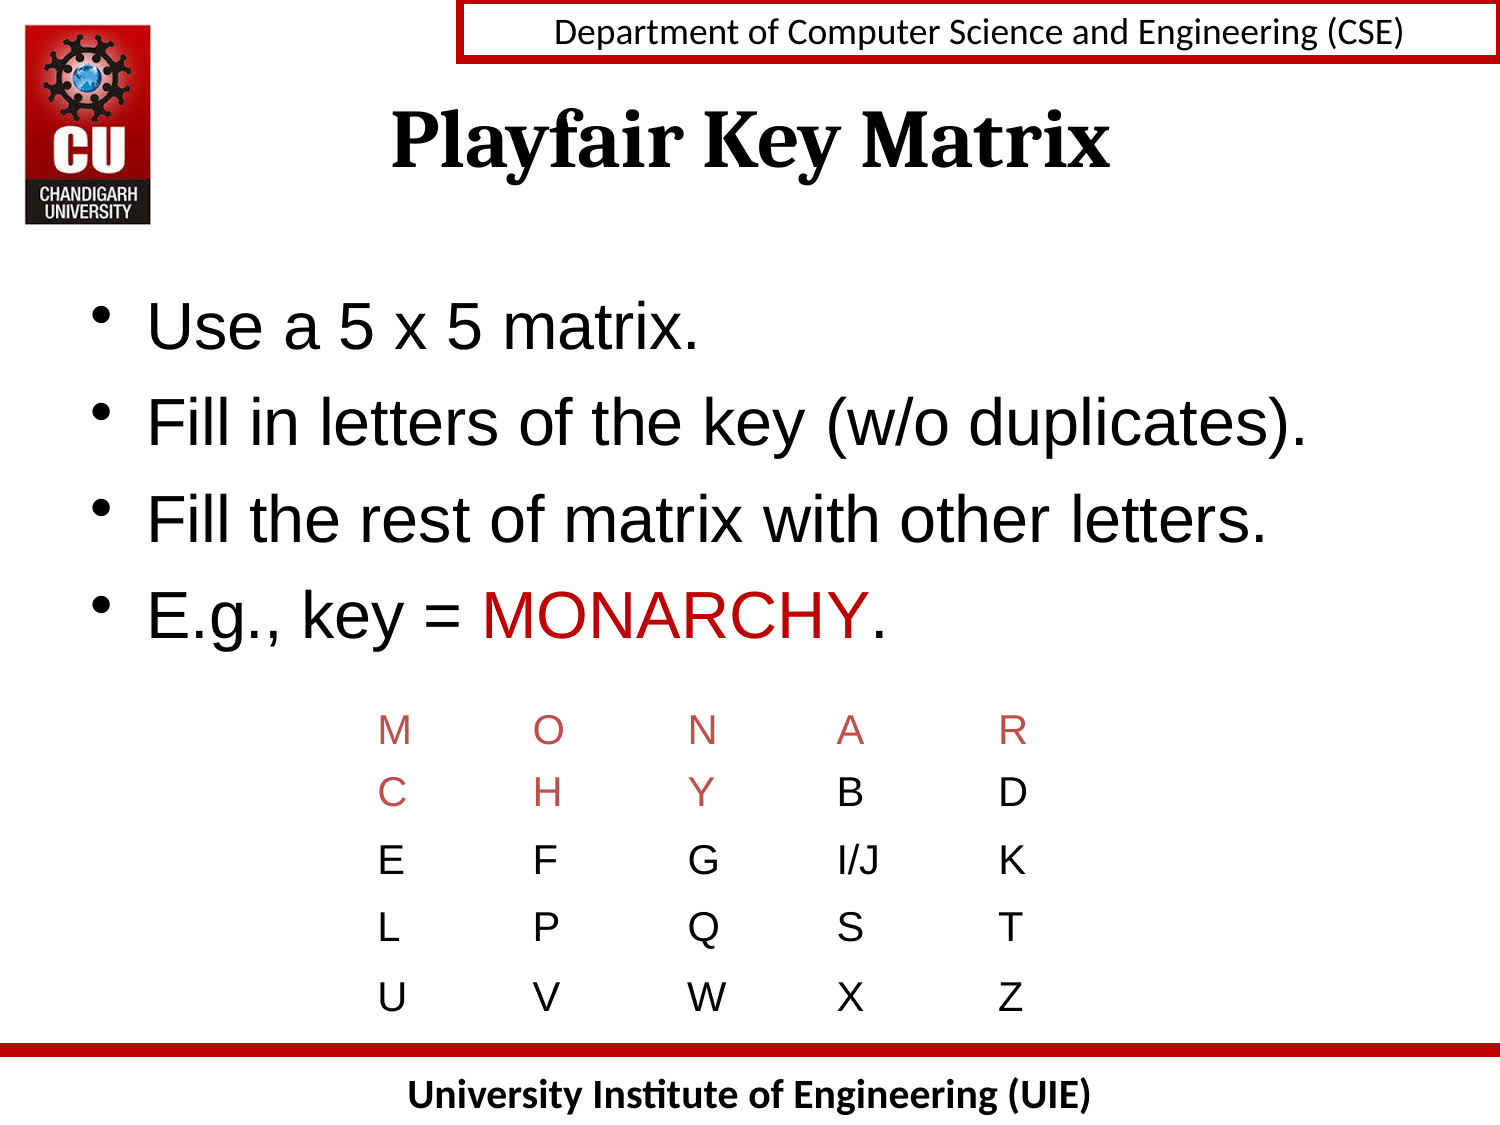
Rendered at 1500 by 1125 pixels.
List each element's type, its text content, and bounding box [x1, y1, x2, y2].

table_cell W [626, 965, 781, 1022]
table_cell S [781, 897, 939, 965]
title Playfair Key Matrix [365, 38, 1135, 229]
table_cell H [472, 763, 626, 830]
table_cell Y [626, 763, 781, 830]
table_cell U [372, 965, 472, 1022]
table_cell Z [939, 965, 1032, 1022]
table_cell D [939, 763, 1032, 830]
table_header A [781, 707, 939, 763]
table_cell X [781, 965, 939, 1022]
table_cell K [939, 830, 1032, 897]
table_cell F [472, 830, 626, 897]
table_header O [472, 707, 626, 763]
table_cell G [626, 830, 781, 897]
table_cell B [781, 763, 939, 830]
table_cell V [472, 965, 626, 1022]
table_header R [939, 707, 1032, 763]
table_cell T [939, 897, 1032, 965]
picture [24, 24, 151, 225]
table_cell P [472, 897, 626, 965]
text_box Use a 5 x 5 matrix. Fill in letters of the key (w/o duplicates). Fill the rest of matrix with other letters. E.g., key = MONARCHY. [87, 263, 1315, 653]
table_cell I/J [781, 830, 939, 897]
table_header M [372, 707, 472, 763]
table_cell L [372, 897, 472, 965]
table_cell E [372, 830, 472, 897]
table_header N [626, 707, 781, 763]
table_cell C [372, 763, 472, 830]
table_cell Q [626, 897, 781, 965]
